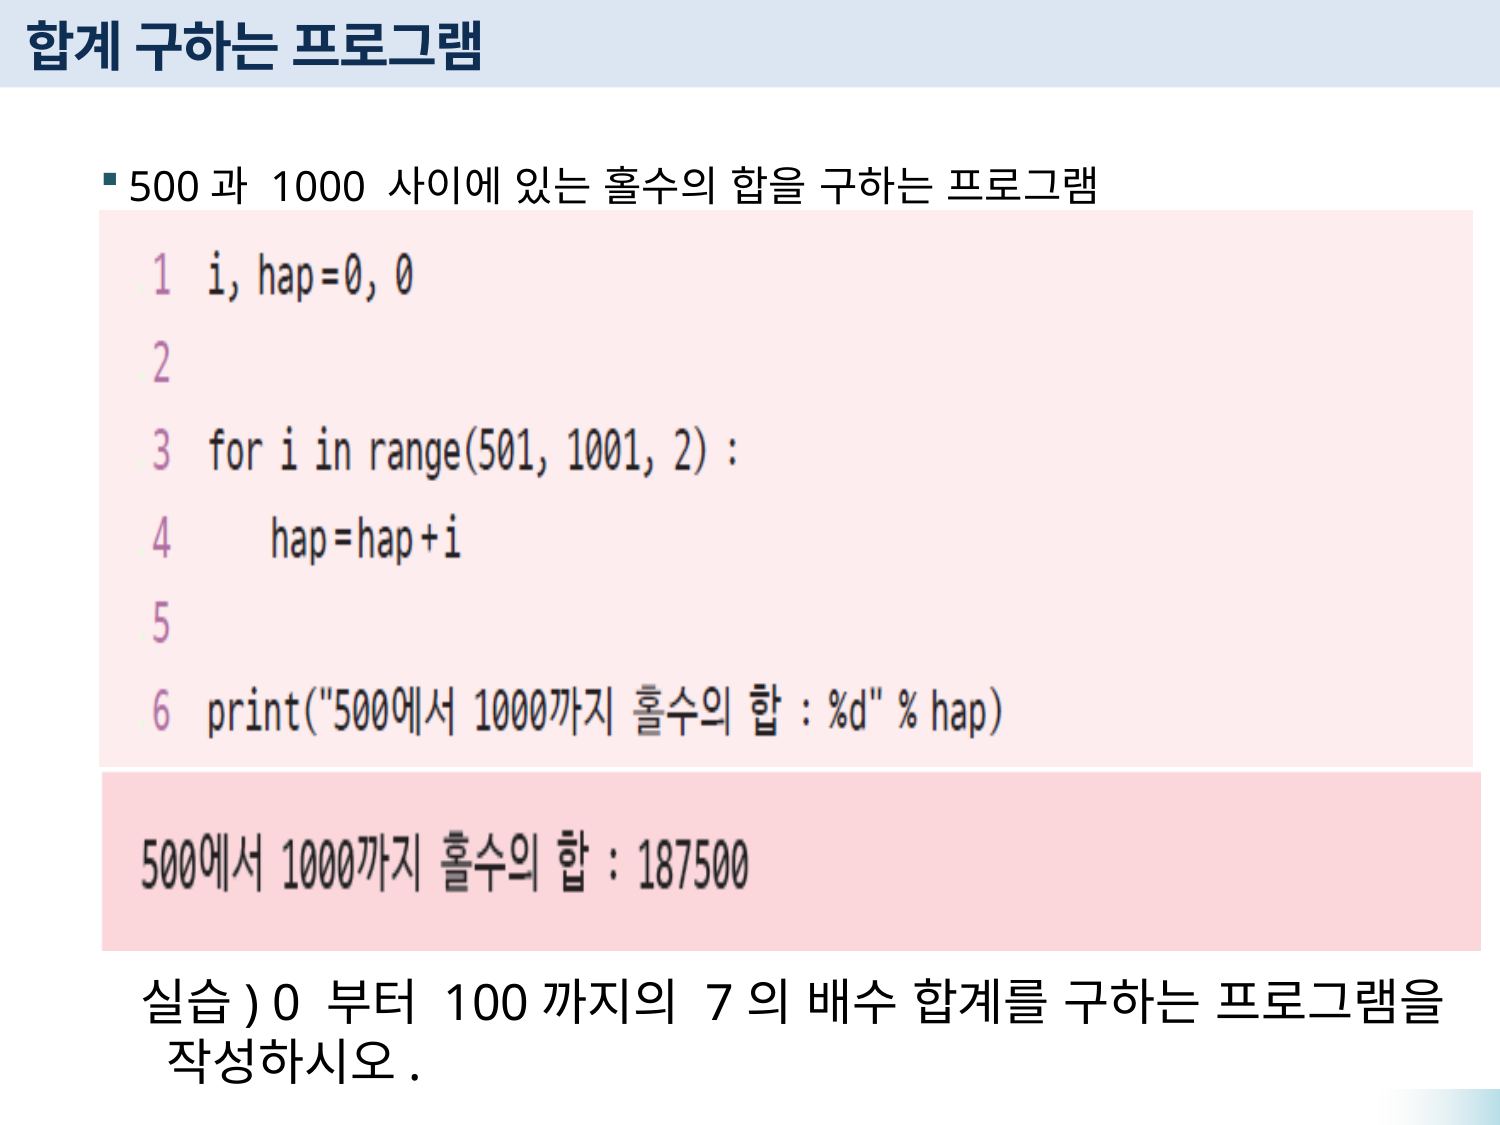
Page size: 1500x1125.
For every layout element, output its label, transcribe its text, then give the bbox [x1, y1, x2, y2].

text_box 실습) 0 부터 100까지의 7의 배수 합계를 구하는 프로그램을 작성하시오. [125, 962, 1461, 1098]
picture [98, 210, 1482, 951]
list 500과 1000 사이에 있는 홀수의 합을 구하는 프로그램 [10, 126, 1481, 1057]
title 합계 구하는 프로그램 [10, 5, 1288, 84]
